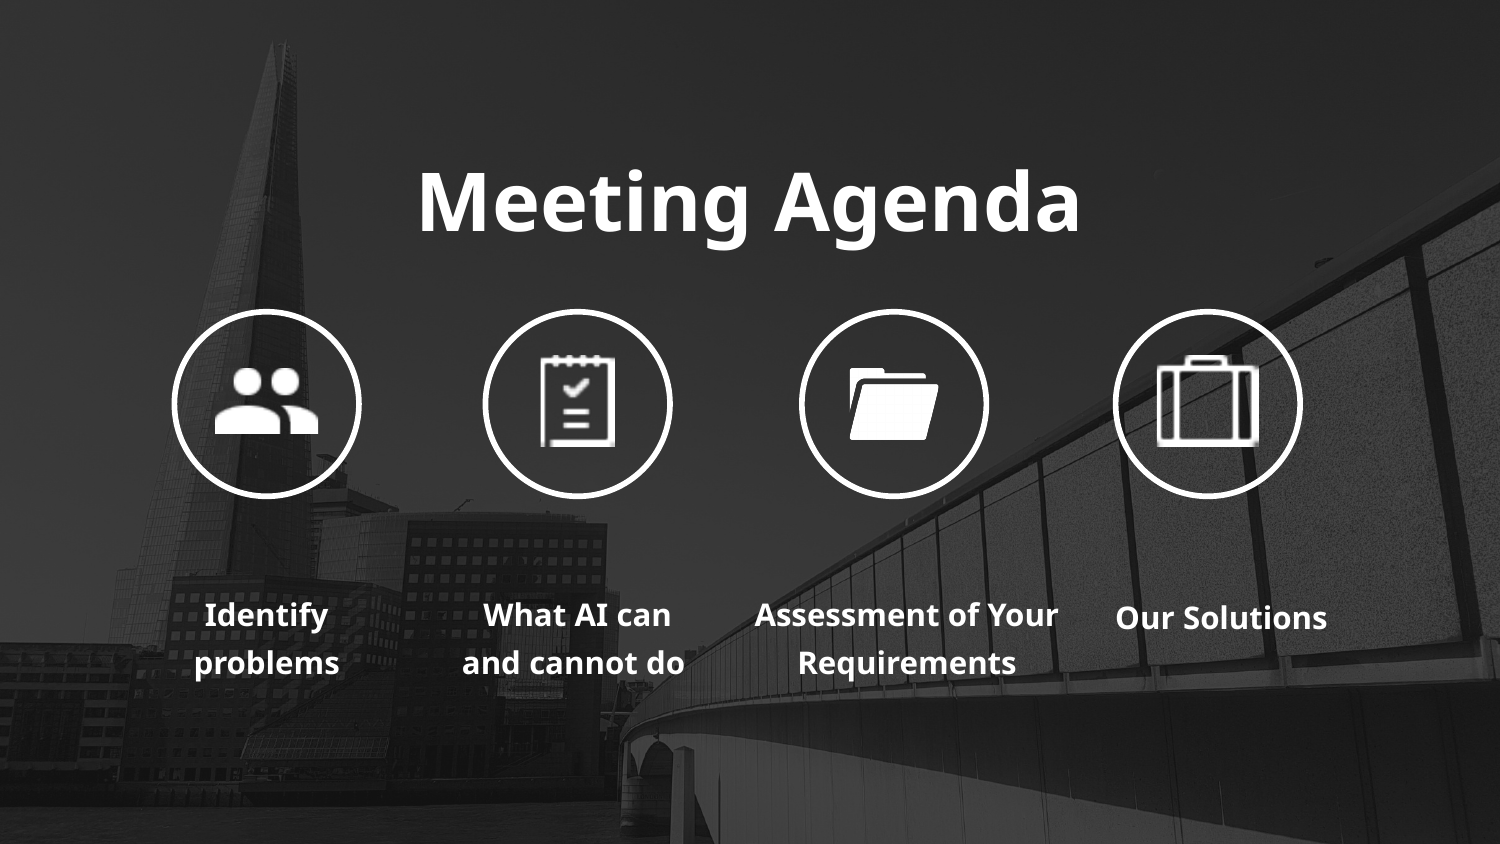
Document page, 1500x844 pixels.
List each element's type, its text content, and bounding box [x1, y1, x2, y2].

text_box Assessment of Your Requirements [749, 583, 1065, 682]
text_box Identify problems [156, 583, 378, 682]
text_box [171, 308, 362, 500]
text_box [214, 368, 319, 435]
text_box [799, 308, 990, 500]
text_box [0, 0, 1500, 844]
text_box [1156, 355, 1259, 447]
text_box Our Solutions [1065, 586, 1379, 636]
text_box [1112, 308, 1303, 500]
text_box What AI can and cannot do [451, 583, 705, 682]
text_box [540, 355, 615, 447]
text_box [482, 308, 673, 500]
text_box [849, 368, 939, 440]
text_box Meeting Agenda [287, 111, 1213, 248]
